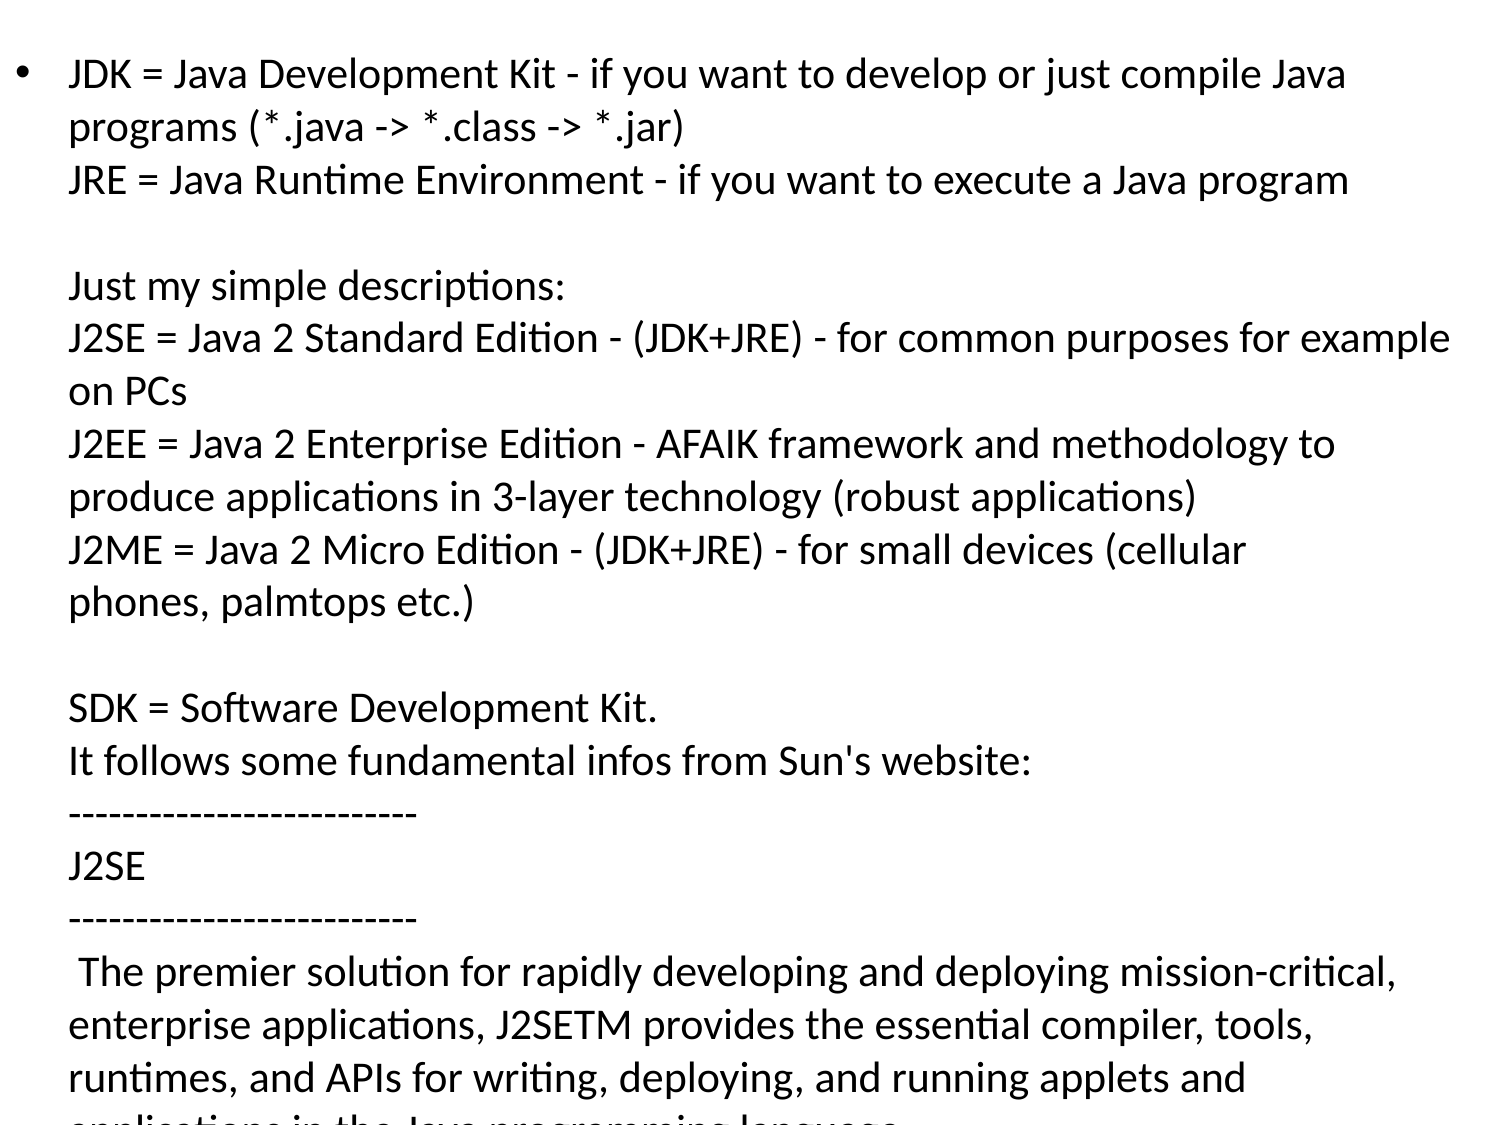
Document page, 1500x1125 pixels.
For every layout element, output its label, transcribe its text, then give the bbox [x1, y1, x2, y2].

list JDK = Java Development Kit - if you want to develop or just compile Java programs (*.java -> *.class -> *.jar) JRE = Java Runtime Environment - if you want to execute a Java program Just my simple descriptions: J2SE = Java 2 Standard Edition - (JDK+JRE) - for common purposes for example on PCs J2EE = Java 2 Enterprise Edition - AFAIK framework and methodology to produce applications in 3-layer technology (robust applications) J2ME = Java 2 Micro Edition - (JDK+JRE) - for small devices (cellular phones, palmtops etc.) SDK = Software Development Kit. It follows some fundamental infos from Sun's website: -------------------------- J2SE -------------------------- The premier solution for rapidly developing and deploying mission-critical, enterprise applications, J2SETM provides the essential compiler, tools, runtimes, and APIs for writing, deploying, and running applets and applications in the Java programming language. [0, 37, 1500, 1125]
